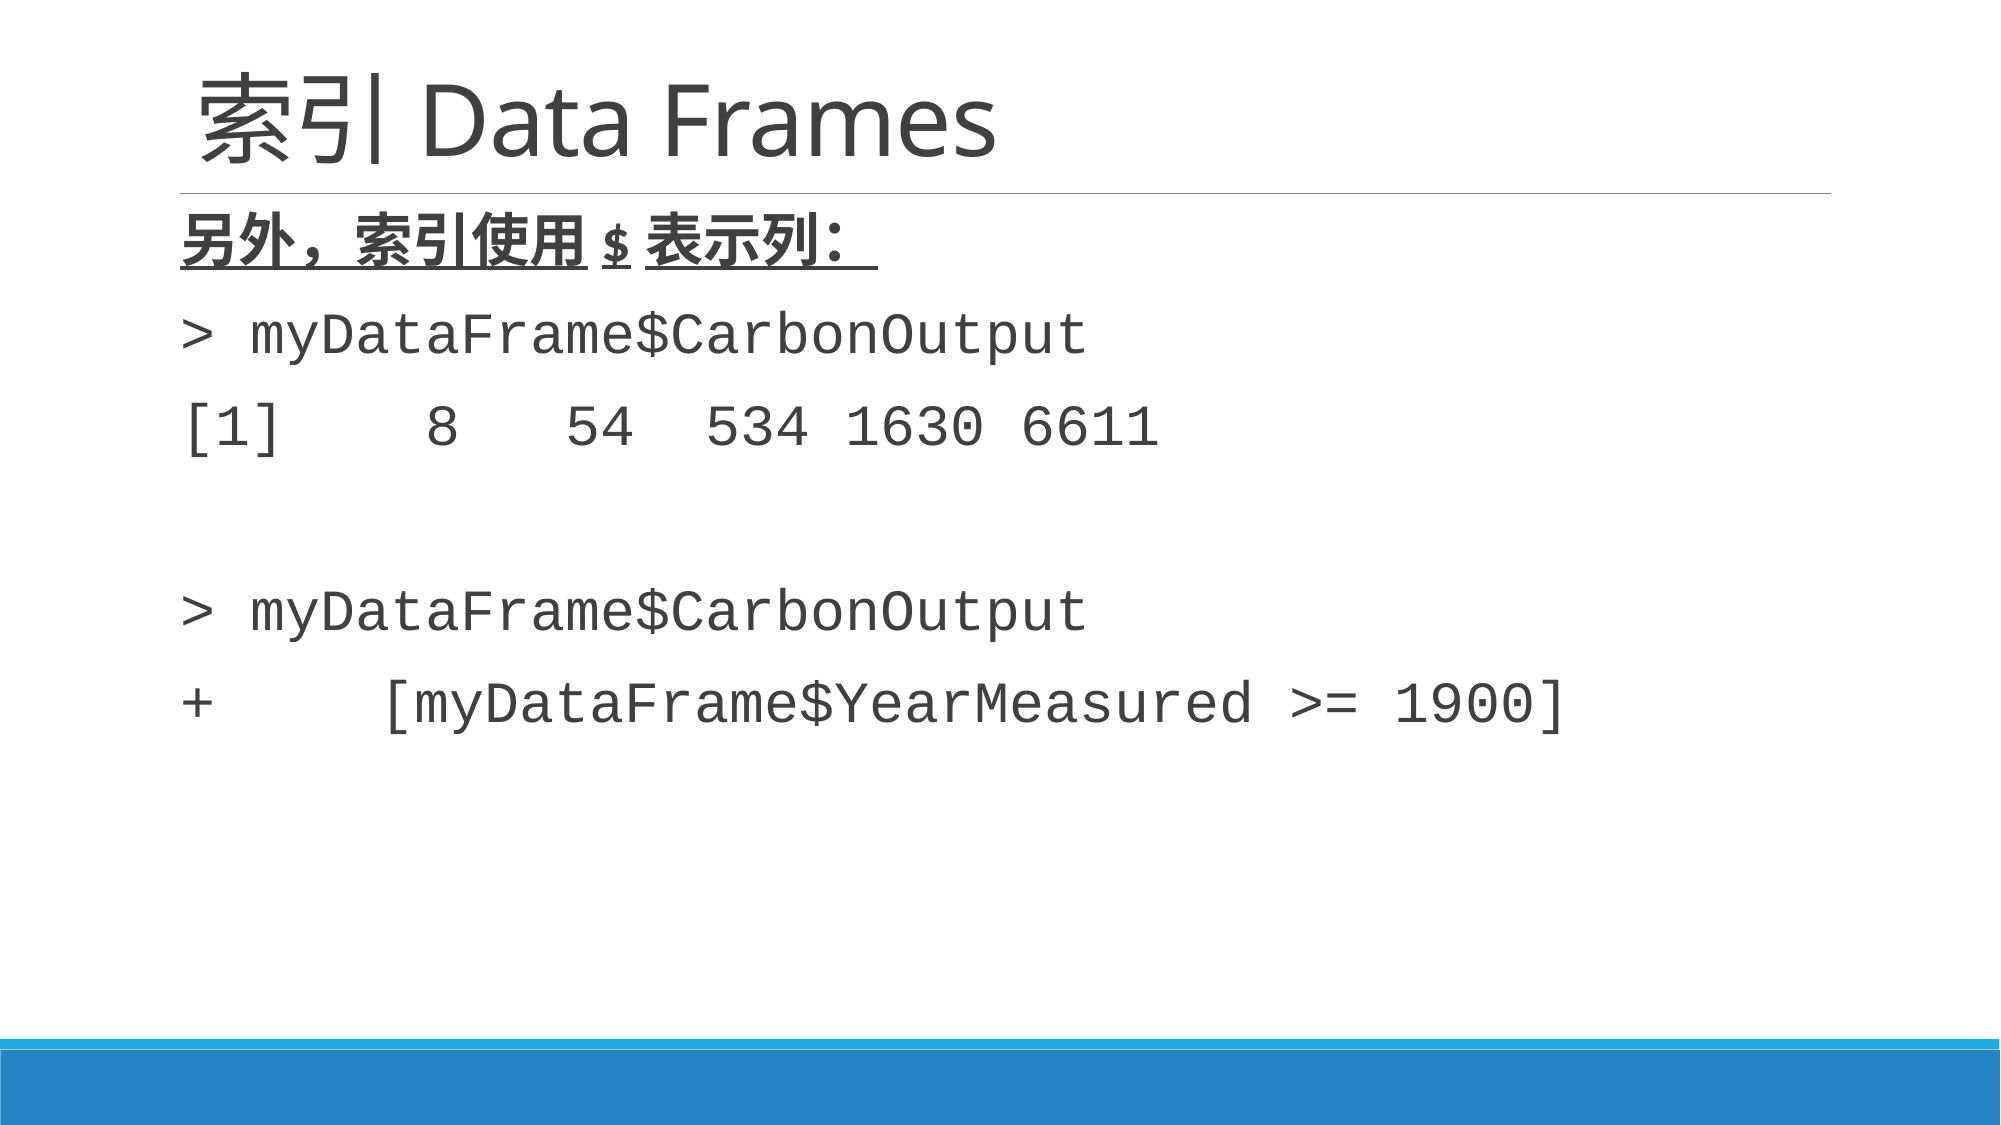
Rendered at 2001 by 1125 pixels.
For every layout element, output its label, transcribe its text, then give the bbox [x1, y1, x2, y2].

list 另外，索引使用$表示列： > myDataFrame$CarbonOutput [1] 8 54 534 1630 6611 > myDataFrame$CarbonOutput + [myDataFrame$YearMeasured >= 1900] [179, 203, 1830, 1034]
title 索引Data Frames [179, 20, 1830, 185]
